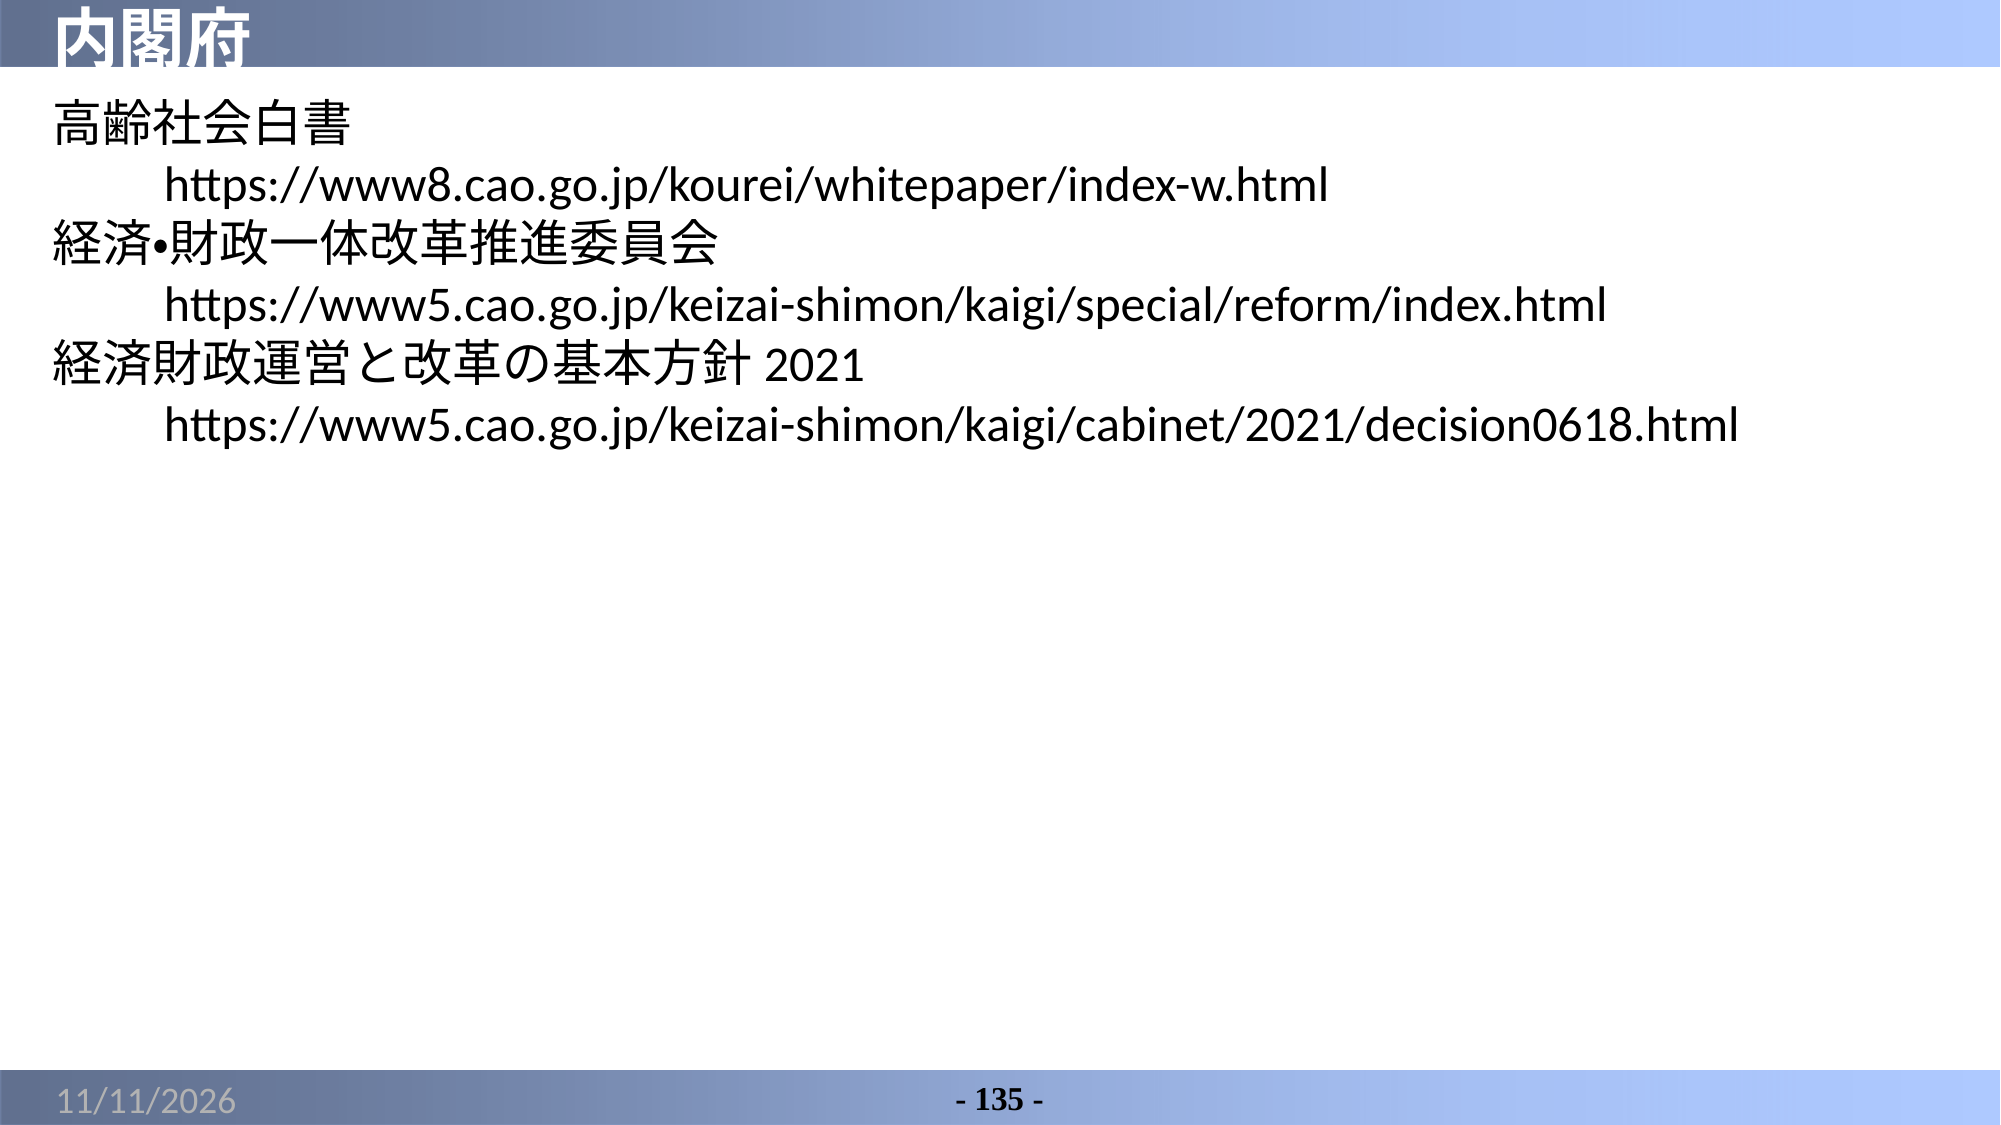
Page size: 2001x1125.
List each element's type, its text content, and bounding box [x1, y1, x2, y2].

slide_number - 135 - [934, 1078, 1063, 1117]
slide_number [55, 1076, 516, 1122]
title 内閣府 [52, 0, 1946, 78]
list 高齢社会白書 https://www8.cao.go.jp/kourei/whitepaper/index-w.html 経済・財政一体改革推進委員会 https://www5.cao.go.jp/keizai-shimon/kaigi/special/reform/index.html 経済財政運営と改革の基本方針2021 https://www5.cao.go.jp/keizai-shimon/kaigi/cabinet/2021/decision0618.html [52, 91, 1946, 456]
